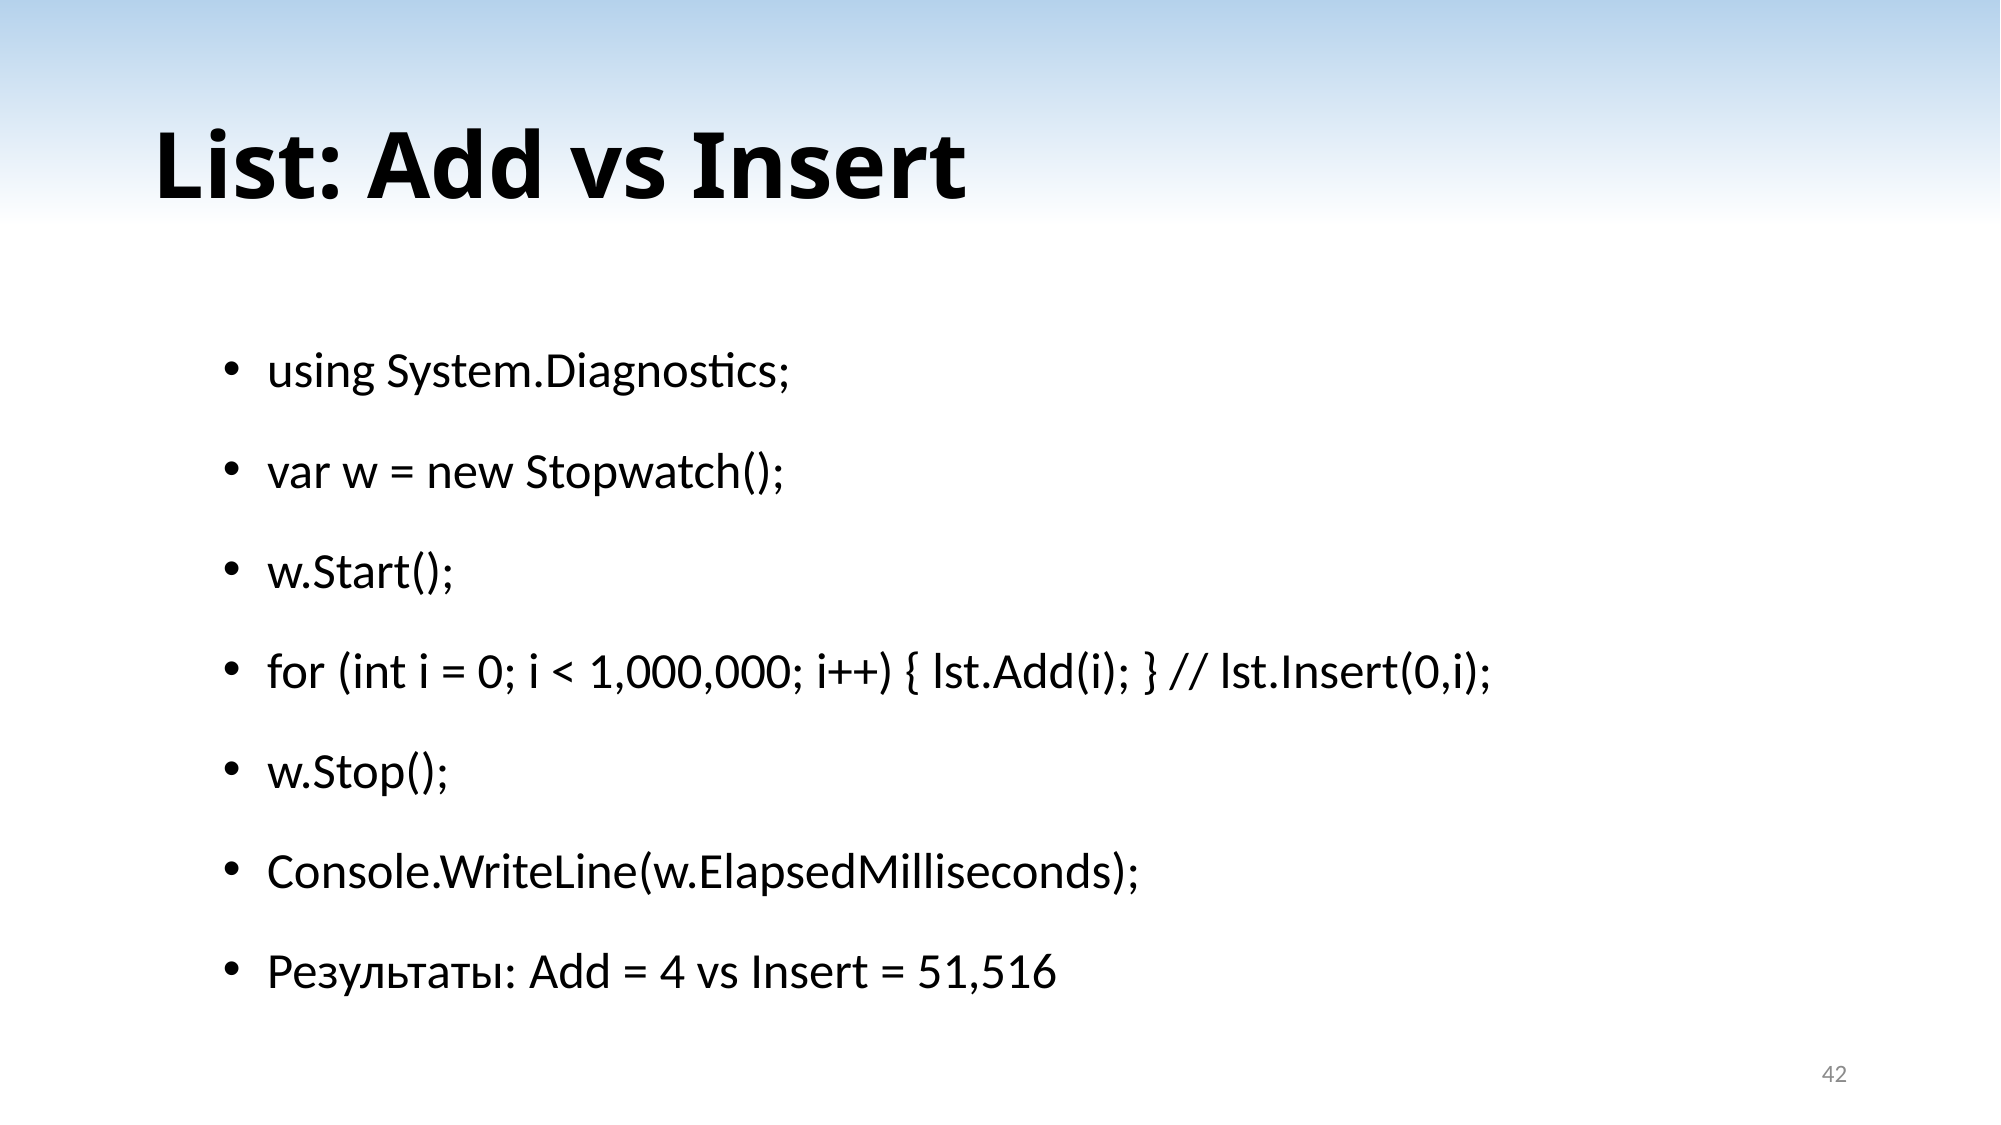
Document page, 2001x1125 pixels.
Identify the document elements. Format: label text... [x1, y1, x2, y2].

slide_number 42 [1412, 1042, 1863, 1103]
title List: Add vs Insert [137, 59, 1863, 278]
list using System.Diagnostics; var w = new Stopwatch(); w.Start(); for (int i = 0; i < 1,000,000; i++) { lst.Add(i); } // lst.Insert(0,i); w.Stop(); Console.WriteLine(w.ElapsedMilliseconds); Результаты: Add = 4 vs Insert = 51,516 [137, 299, 1845, 1014]
